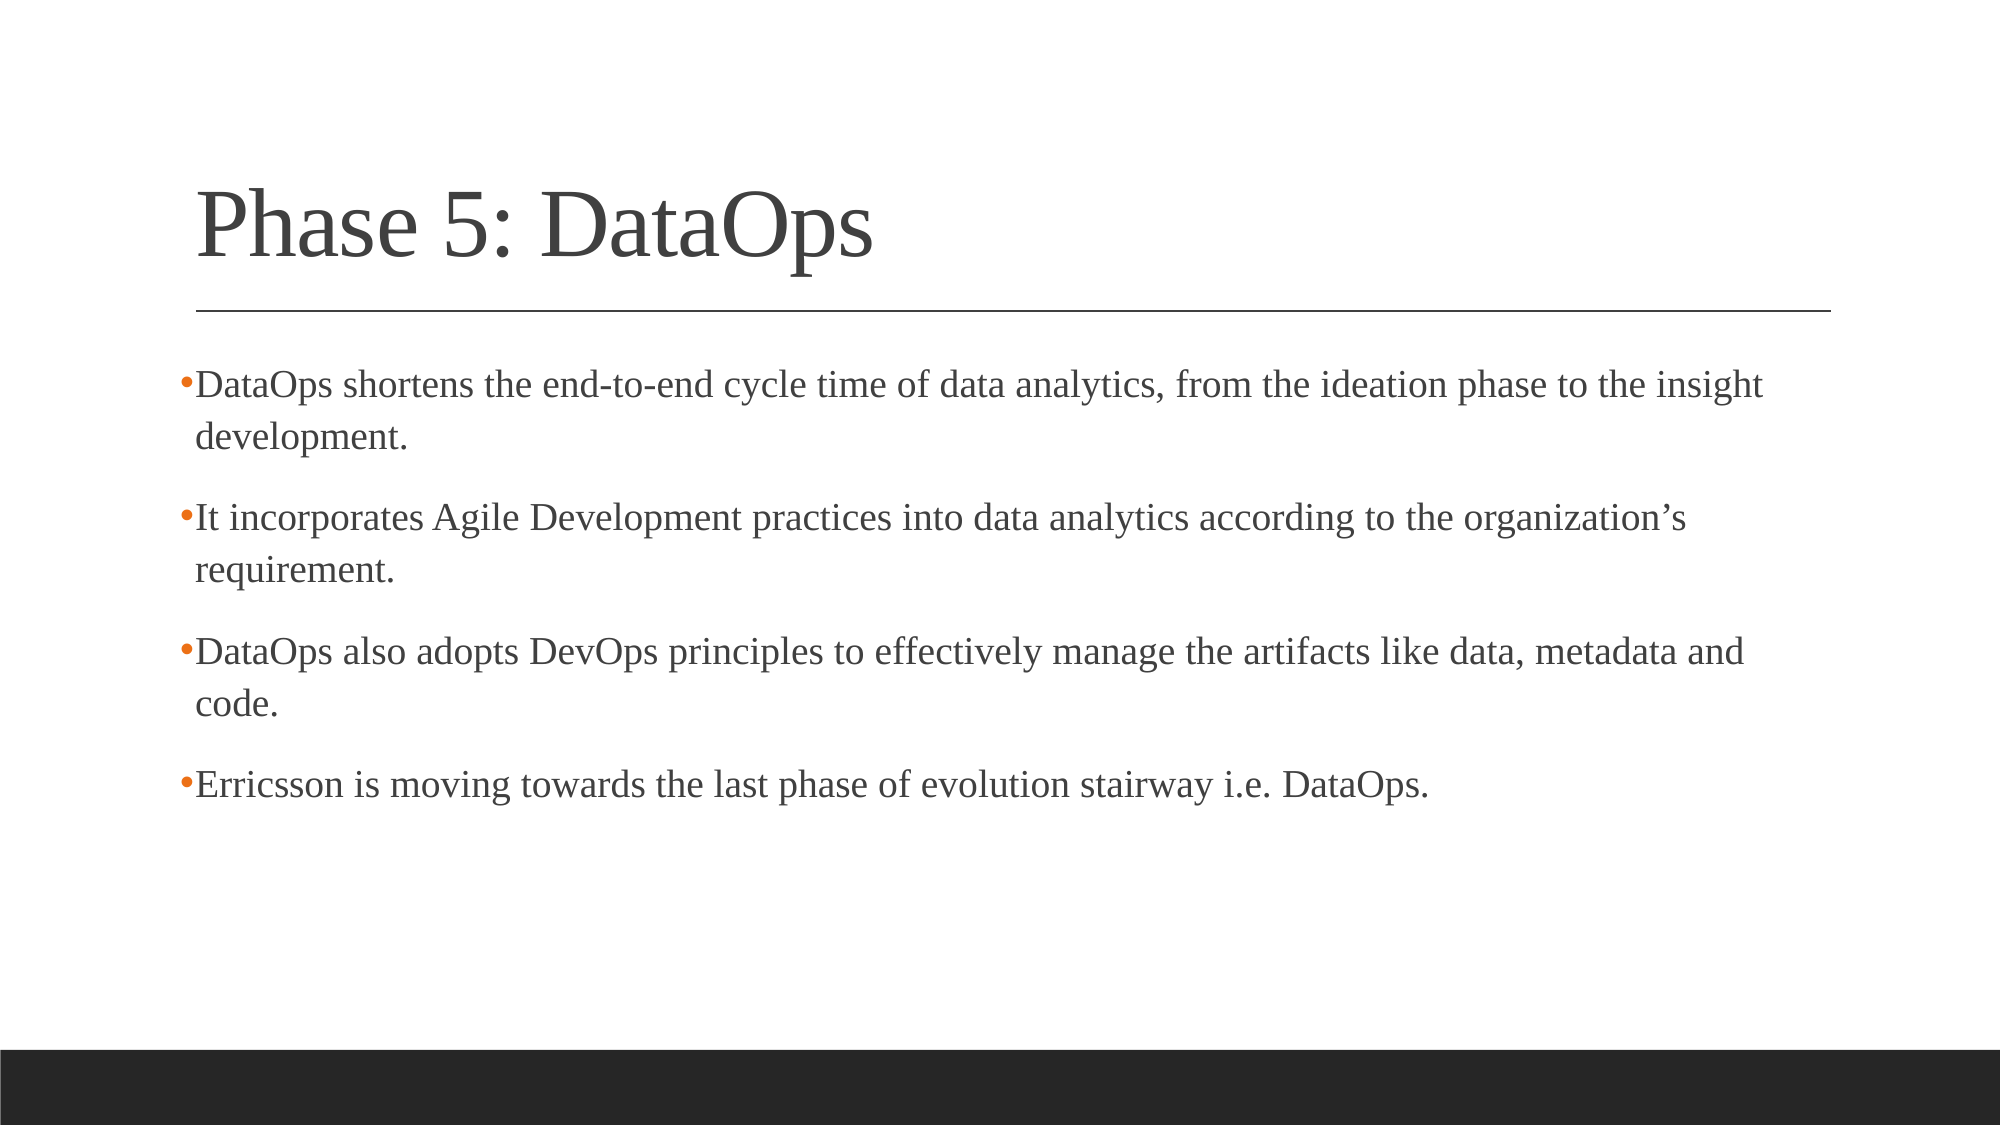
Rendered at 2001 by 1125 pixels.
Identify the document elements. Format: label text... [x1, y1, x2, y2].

list DataOps shortens the end-to-end cycle time of data analytics, from the ideation phase to the insight development. It incorporates Agile Development practices into data analytics according to the organization’s requirement. DataOps also adopts DevOps principles to effectively manage the artifacts like data, metadata and code. Erricsson is moving towards the last phase of evolution stairway i.e. DataOps. [180, 345, 1830, 963]
title Phase 5: DataOps [180, 47, 1830, 285]
